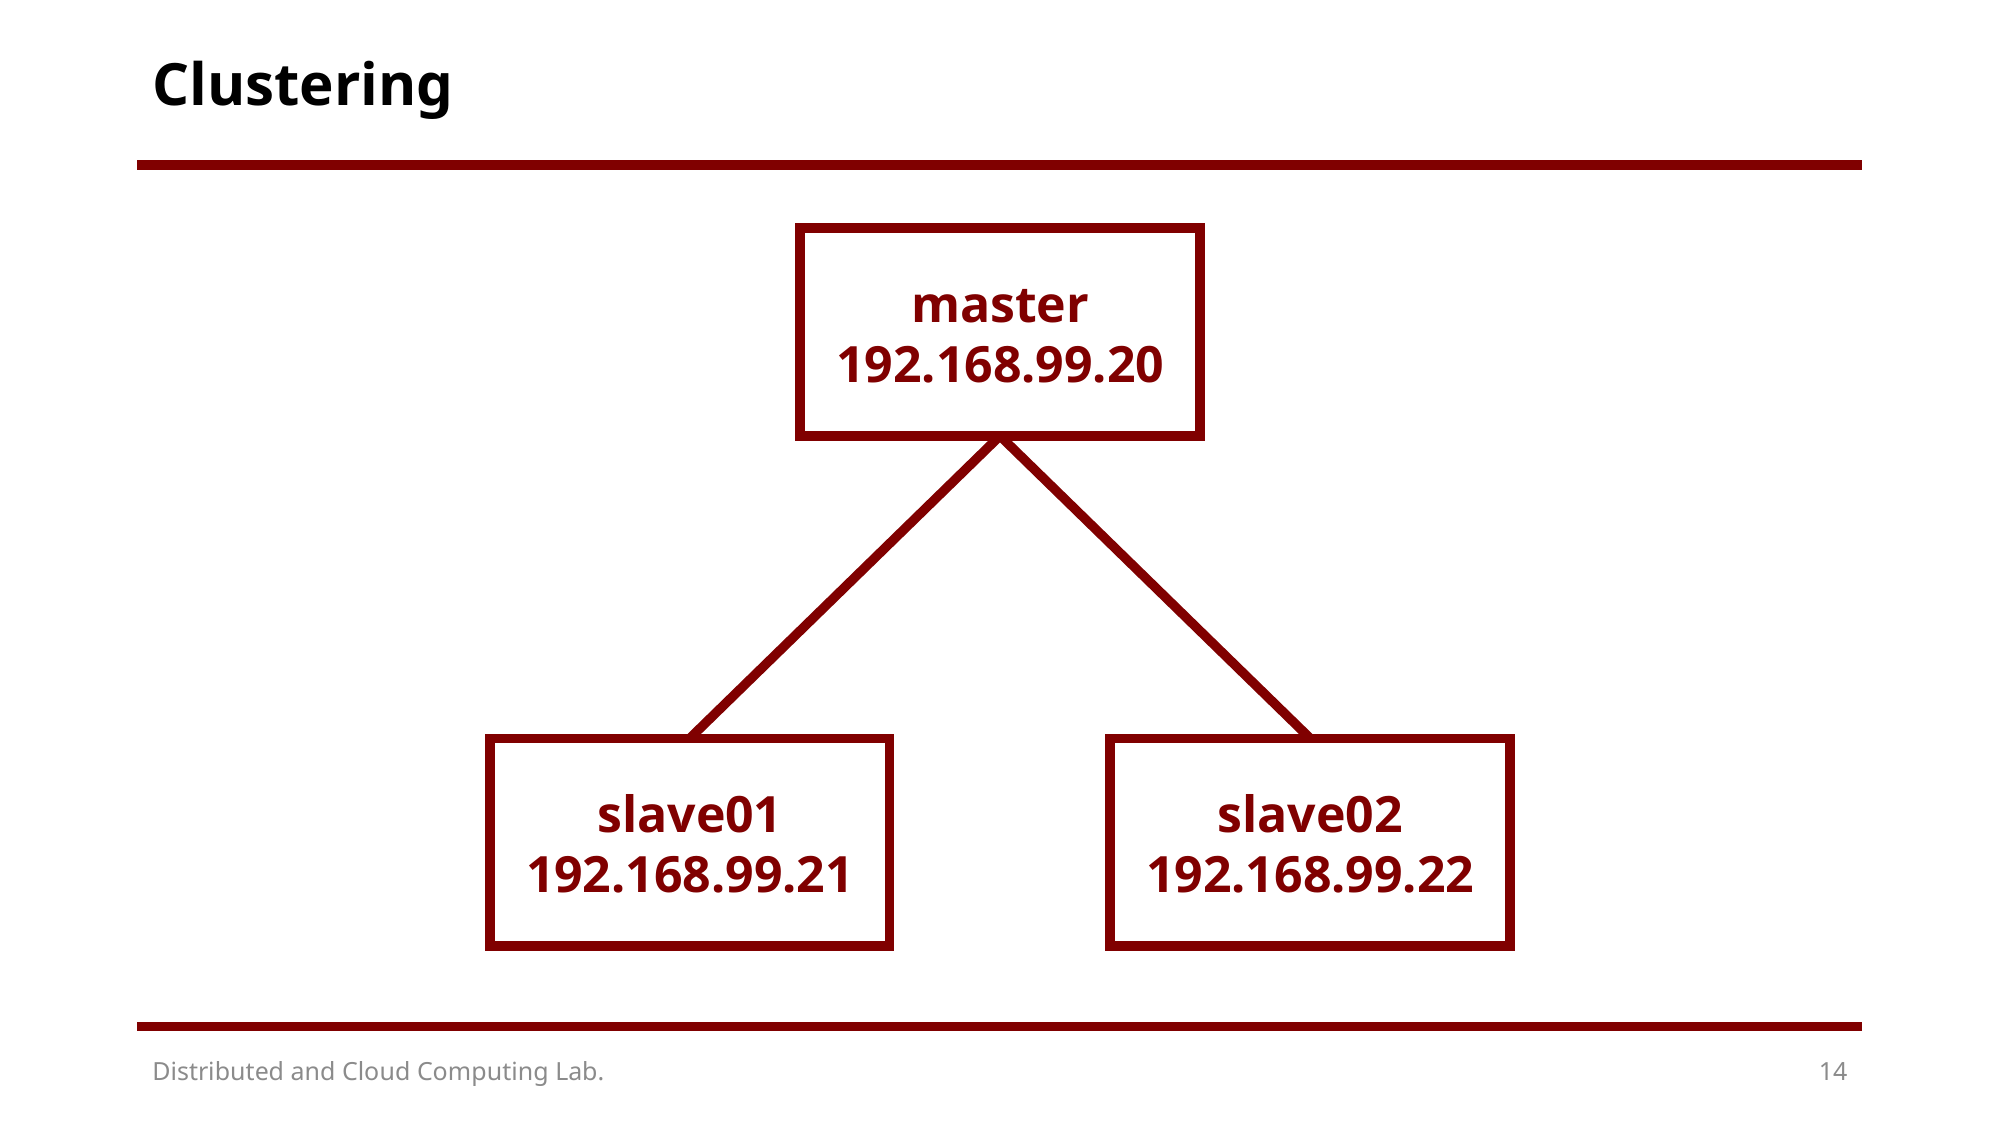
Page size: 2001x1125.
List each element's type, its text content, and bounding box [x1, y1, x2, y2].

text_box slave02 192.168.99.22 [1109, 737, 1511, 947]
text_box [689, 435, 999, 739]
slide_number 14 [1412, 1042, 1863, 1103]
footer Distributed and Cloud Computing Lab. [137, 1042, 813, 1103]
text_box slave01 192.168.99.21 [489, 737, 891, 947]
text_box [999, 435, 1311, 739]
text_box master 192.168.99.20 [799, 227, 1201, 435]
title Clustering [137, 22, 1863, 152]
